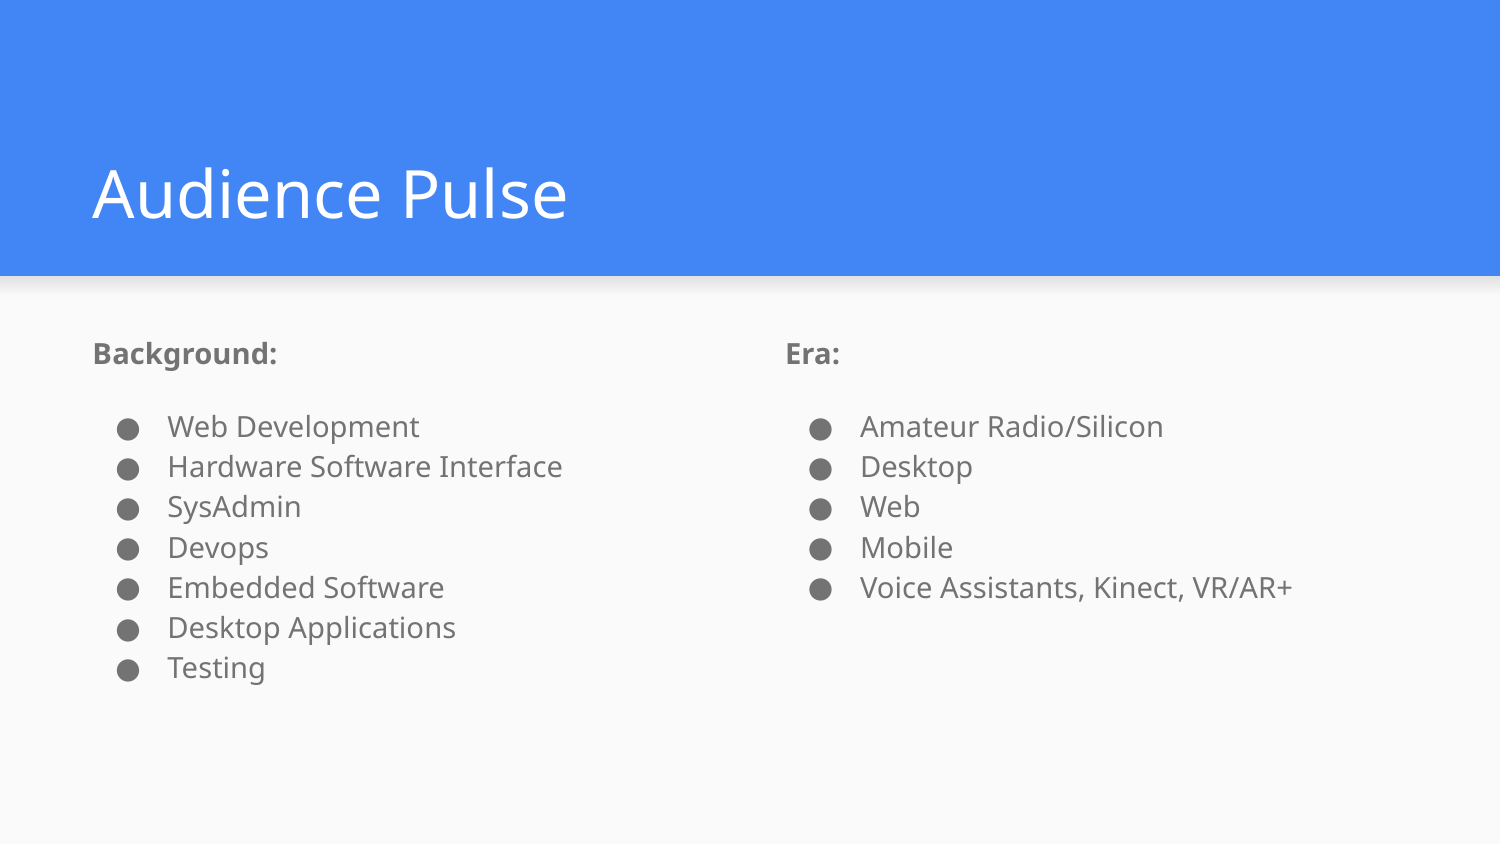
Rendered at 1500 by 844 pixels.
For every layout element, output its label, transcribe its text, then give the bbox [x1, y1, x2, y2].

list Era: Amateur Radio/Silicon Desktop Web Mobile Voice Assistants, Kinect, VR/AR+ [770, 314, 1427, 760]
title Audience Pulse [77, 121, 1427, 248]
list Background: Web Development Hardware Software Interface SysAdmin Devops Embedded Software Desktop Applications Testing [77, 314, 734, 760]
